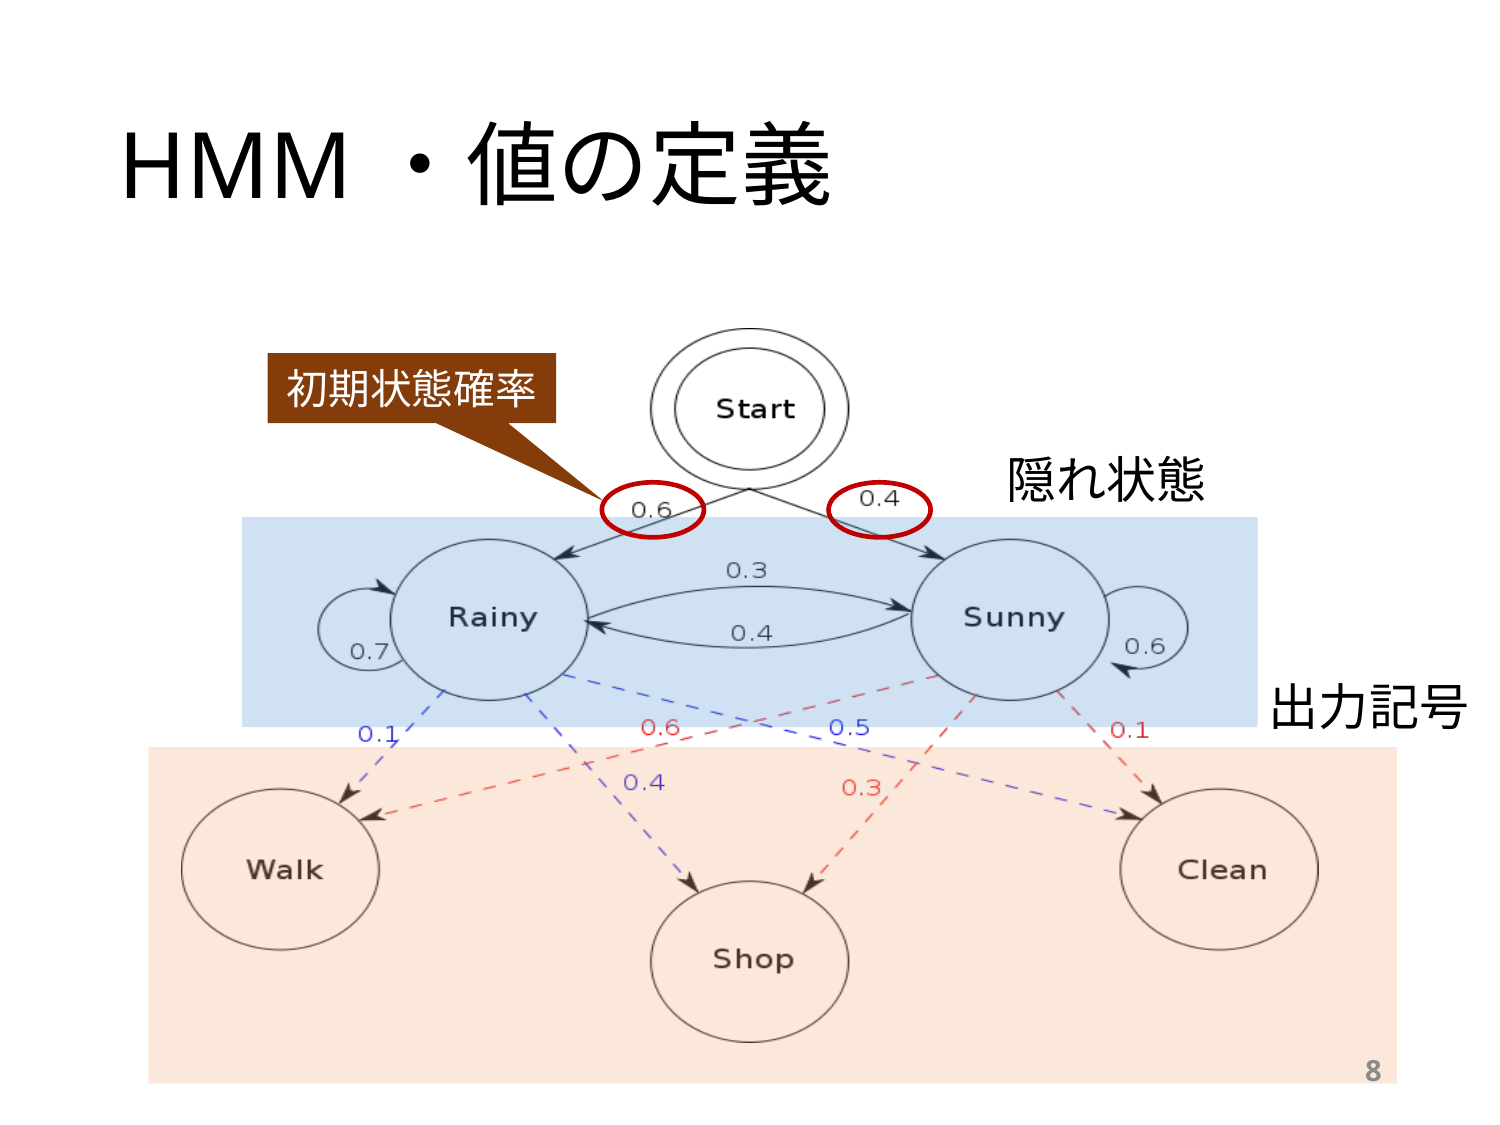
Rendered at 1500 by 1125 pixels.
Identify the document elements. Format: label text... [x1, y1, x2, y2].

title HMM・値の定義 [103, 59, 1397, 278]
text_box 出力記号 [1319, 667, 1484, 743]
text_box [147, 746, 1059, 1085]
slide_number 8 [1059, 1042, 1397, 1103]
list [181, 328, 1319, 1043]
text_box [1319, 746, 1398, 1085]
